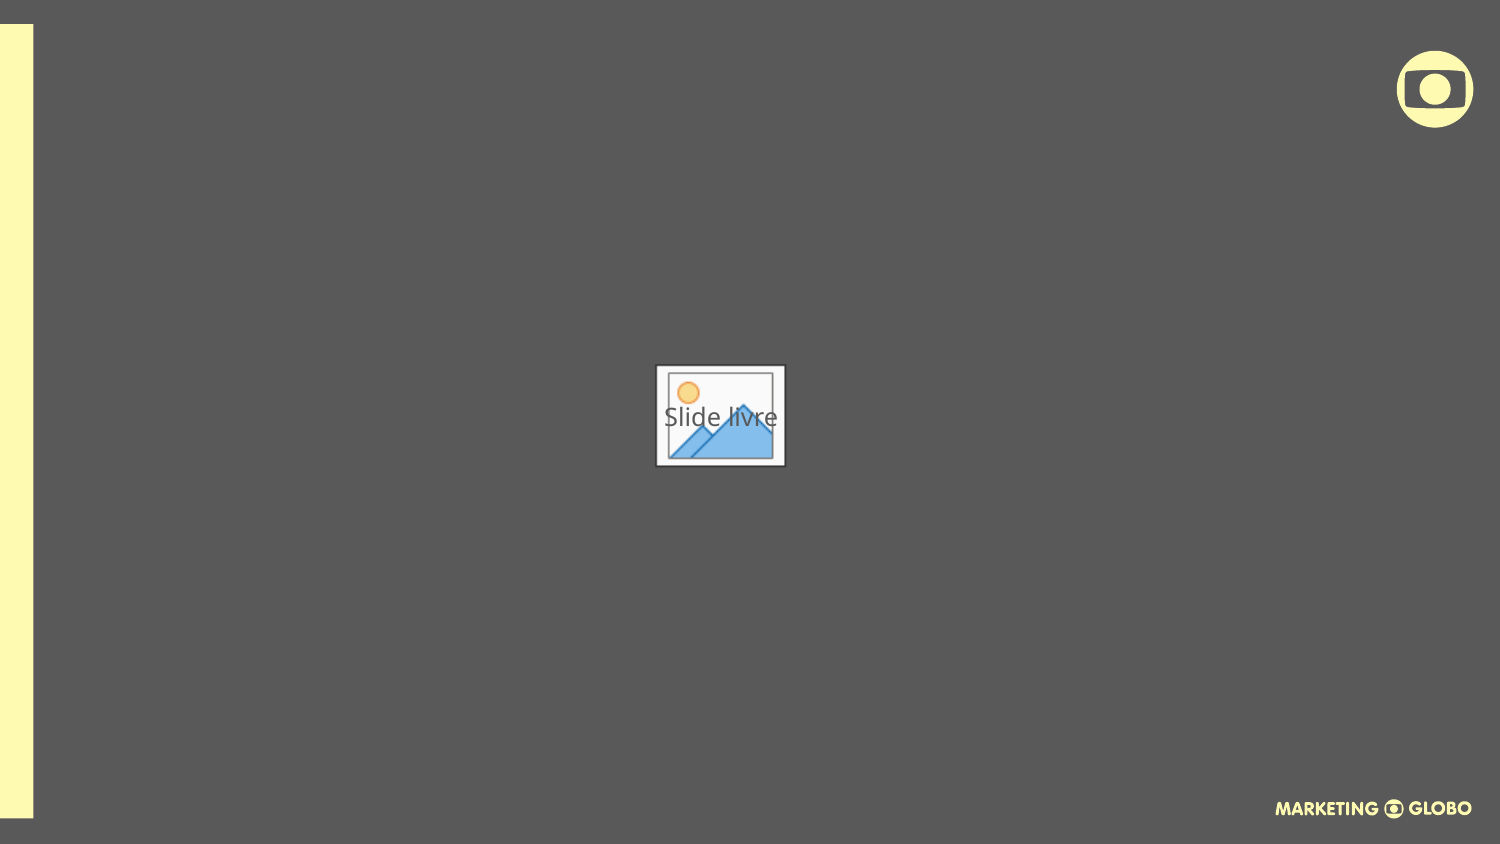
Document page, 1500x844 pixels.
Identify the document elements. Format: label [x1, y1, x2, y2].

picture [68, 50, 1374, 783]
